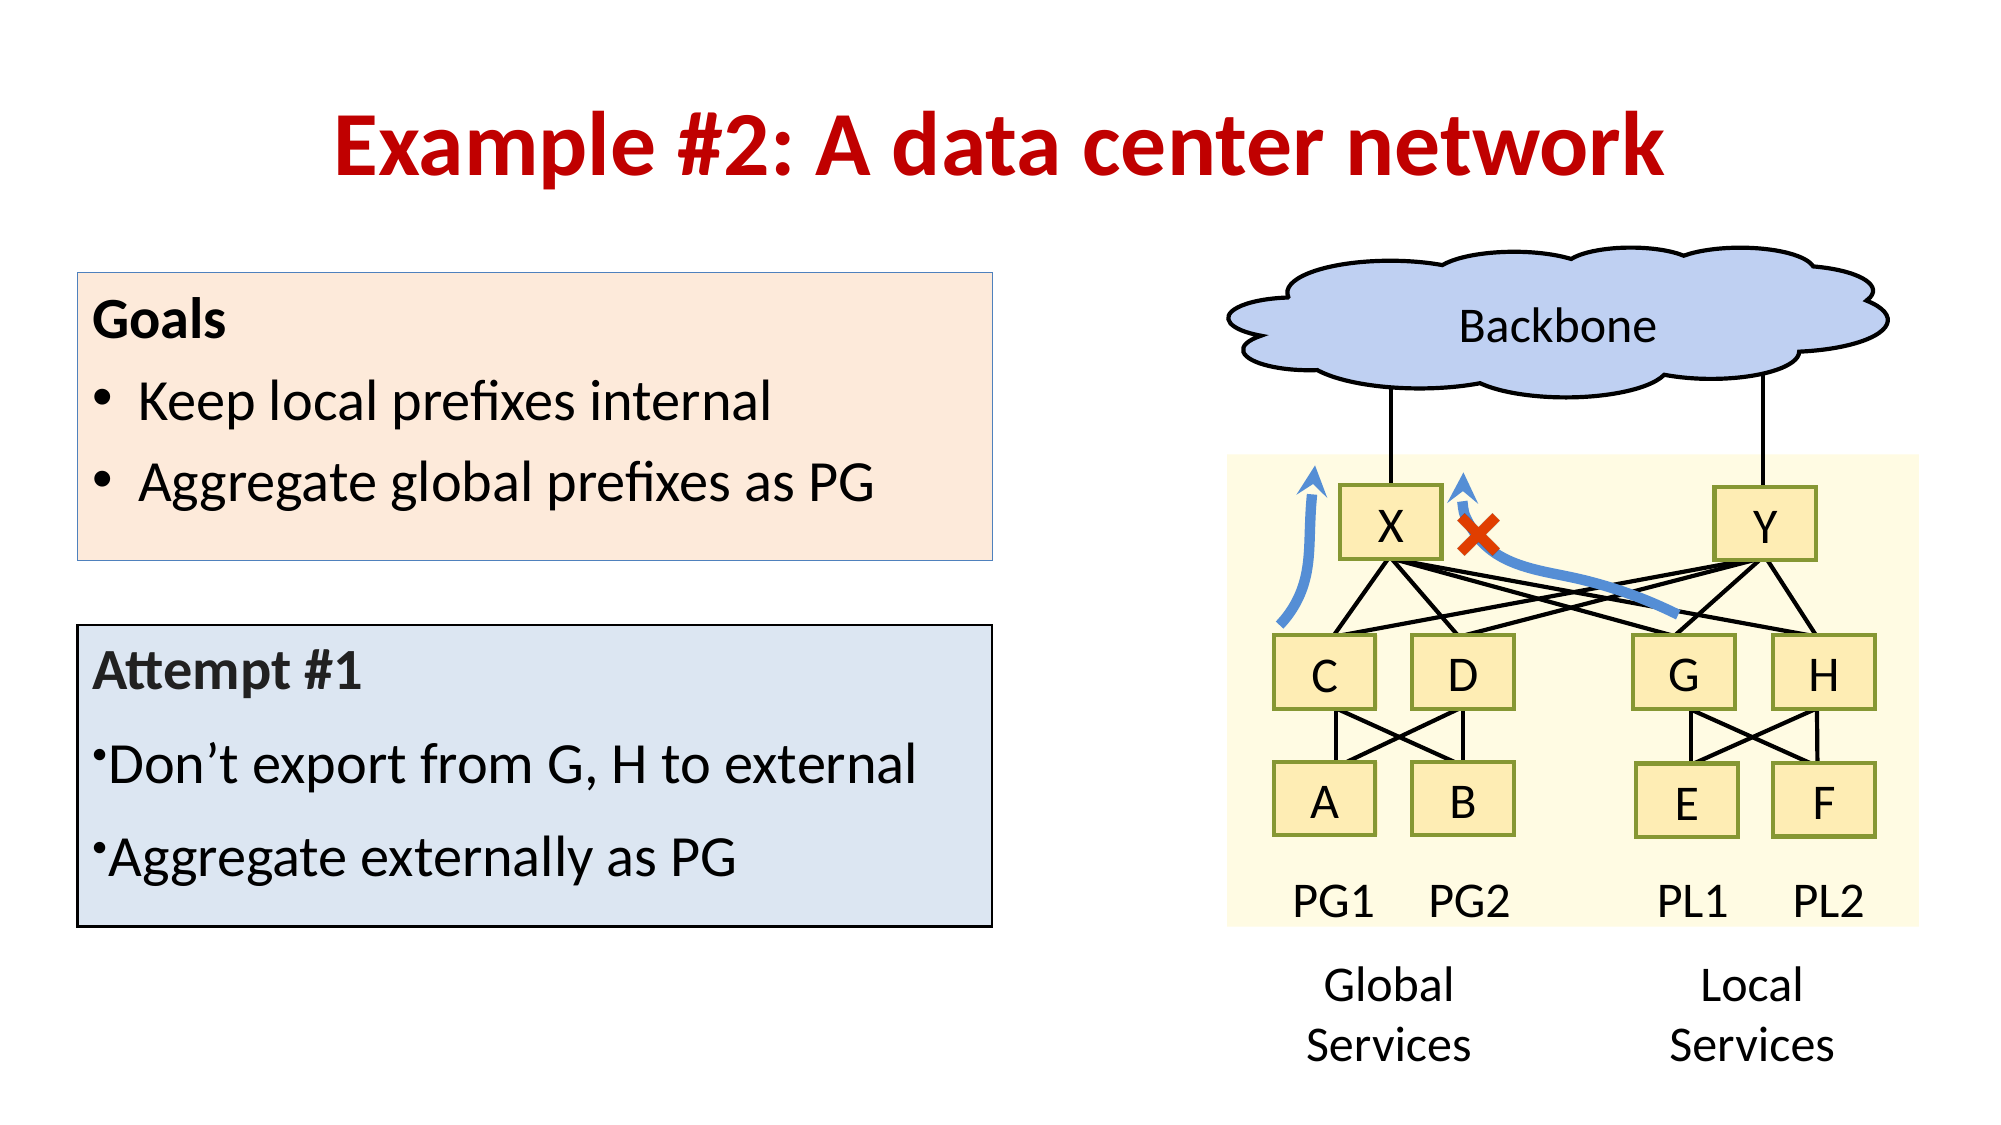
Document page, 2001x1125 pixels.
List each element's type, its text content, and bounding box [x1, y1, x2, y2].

title Example #2: A data center network [99, 45, 1900, 233]
text_box Backbone [1228, 247, 1888, 364]
text_box Goals Keep local prefixes internal Aggregate global prefixes as PG [77, 272, 993, 561]
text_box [1226, 365, 1920, 1080]
picture [1456, 512, 1500, 556]
text_box Attempt #1 Don’t export from G, H to external Aggregate externally as PG [77, 625, 993, 927]
